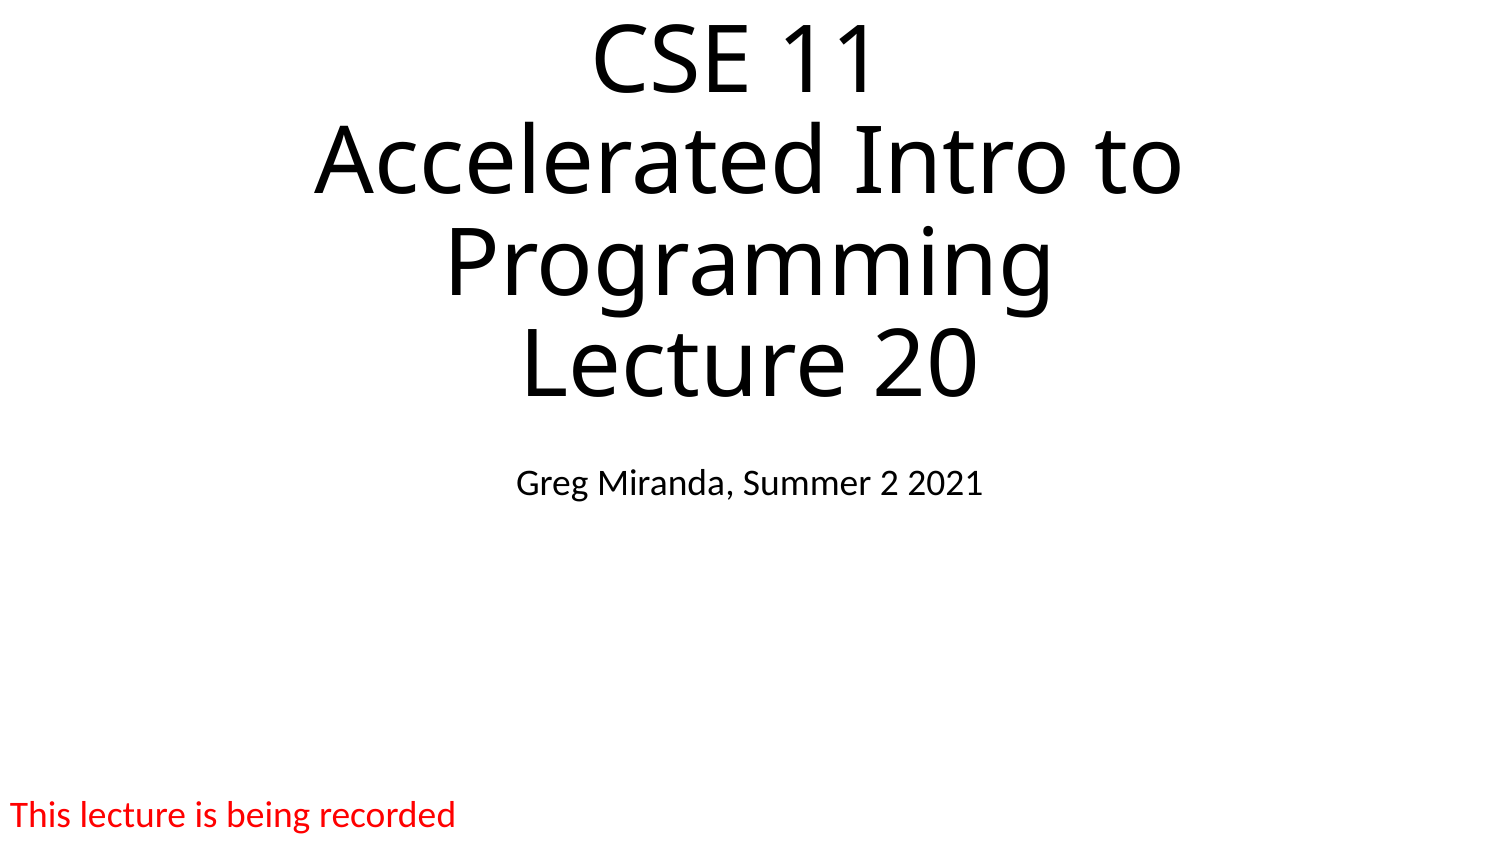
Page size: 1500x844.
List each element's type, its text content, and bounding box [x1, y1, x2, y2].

subtitle Greg Miranda, Summer 2 2021 [187, 443, 1313, 647]
text_box This lecture is being recorded [0, 783, 472, 843]
title CSE 11 Accelerated Intro to Programming Lecture 20 [0, 138, 1500, 432]
